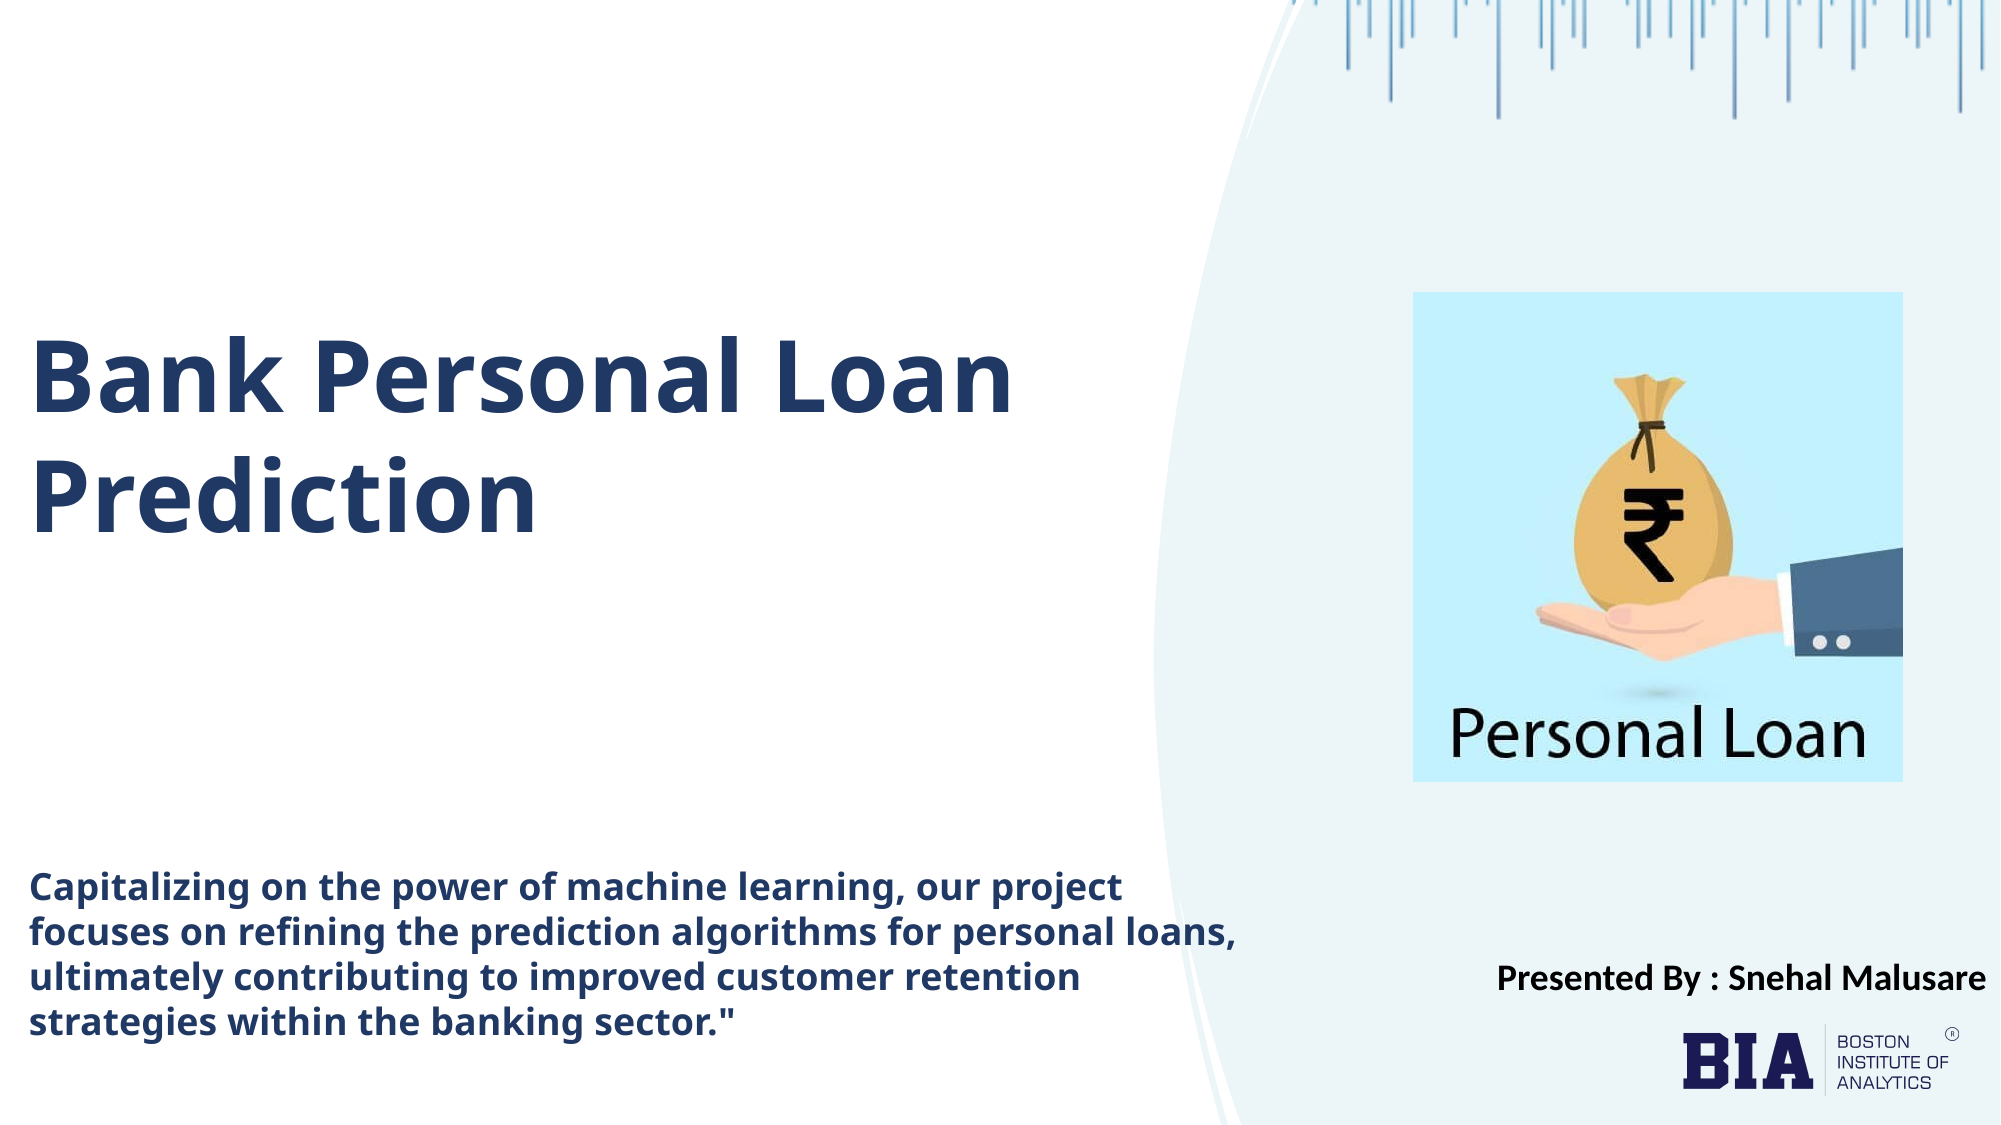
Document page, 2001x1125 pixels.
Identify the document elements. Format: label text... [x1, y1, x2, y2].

text_box Bank Personal Loan Prediction [14, 304, 1109, 560]
picture [1153, 0, 2000, 1125]
text_box Capitalizing on the power of machine learning, our project focuses on refining the prediction algorithms for personal loans, ultimately contributing to improved customer retention strategies within the banking sector." [14, 855, 1153, 1125]
